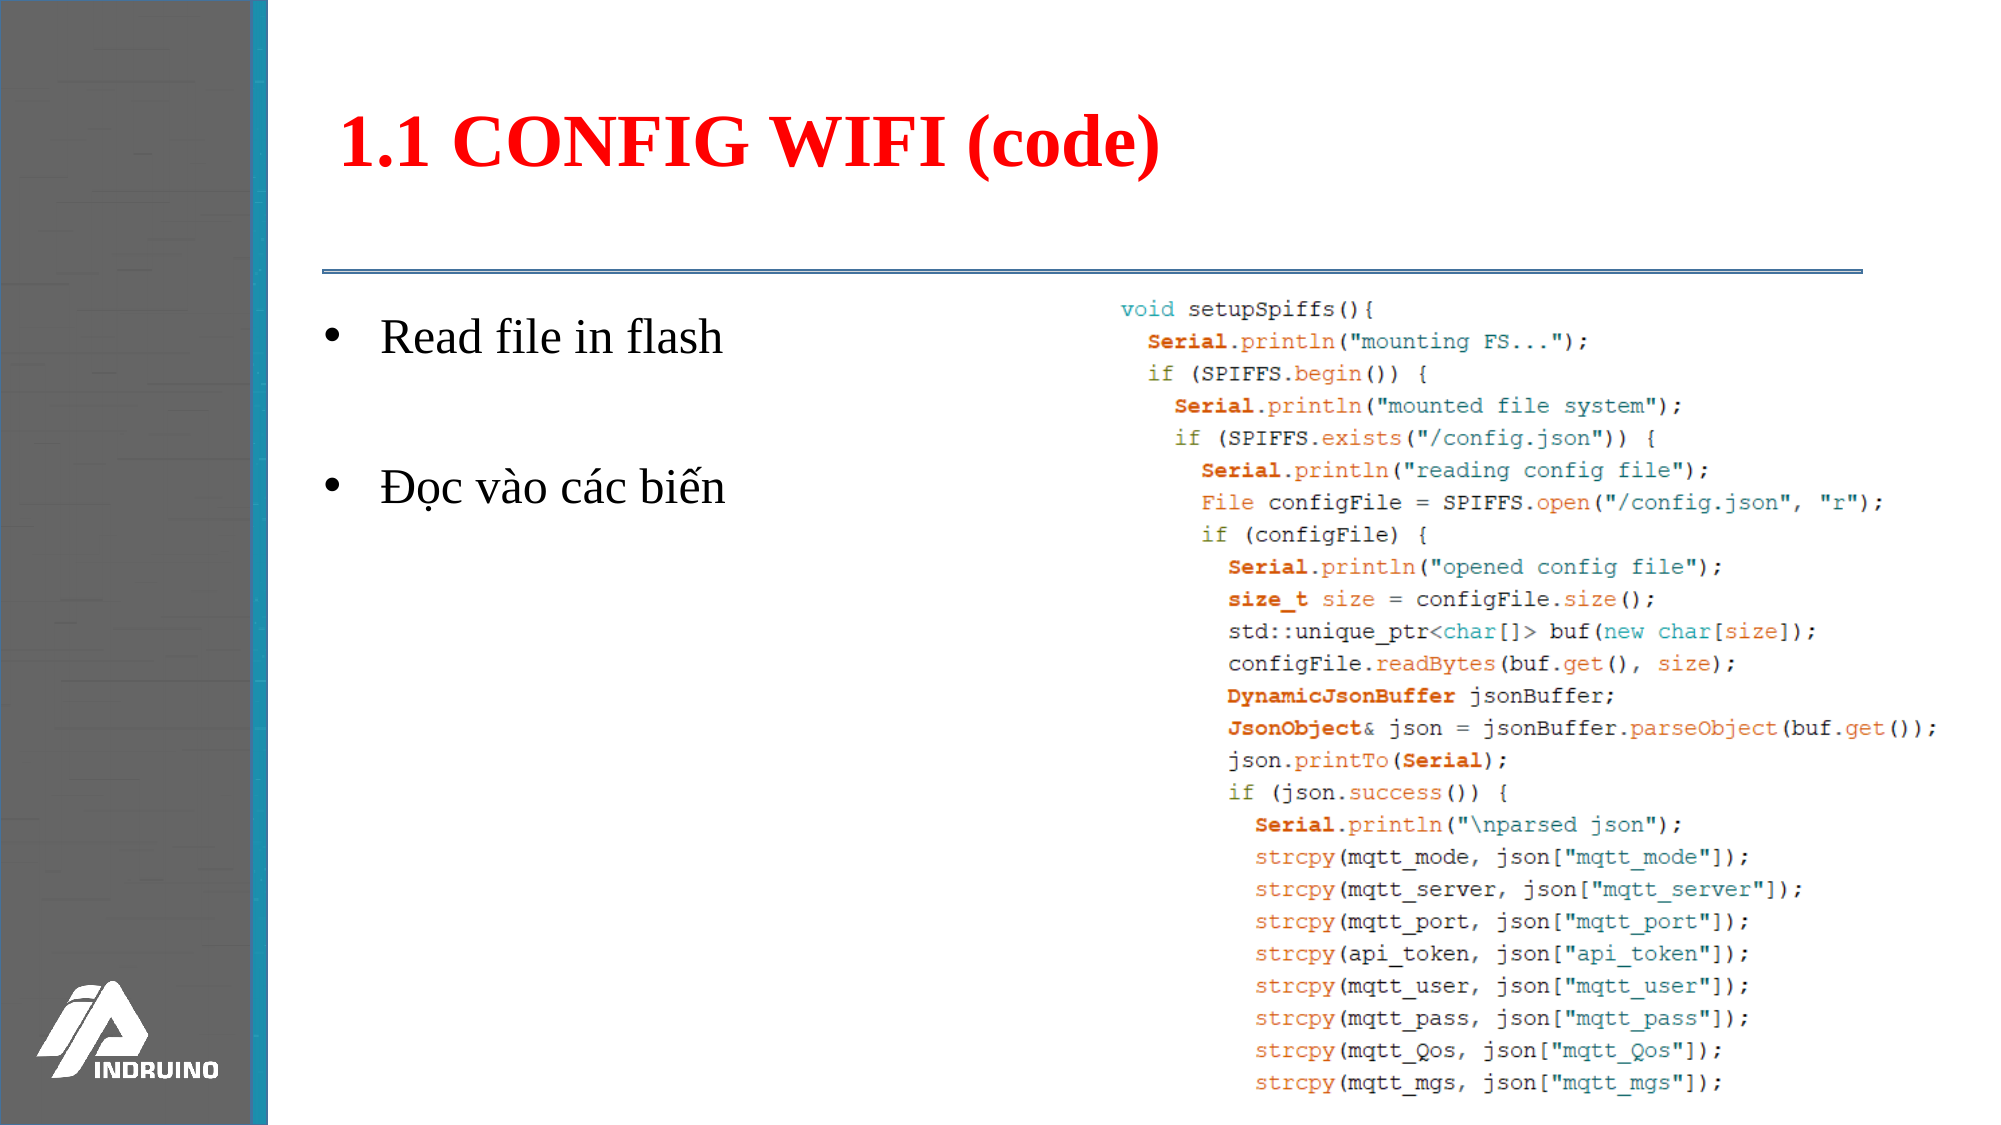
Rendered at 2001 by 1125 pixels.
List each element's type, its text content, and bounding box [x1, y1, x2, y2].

title 1.1 CONFIG WIFI (code) [323, 40, 1186, 244]
picture [1114, 292, 1992, 1115]
list Read file in flash Đọc vào các biến [308, 303, 1078, 1125]
picture [1, 1, 250, 1124]
picture [253, 1, 266, 1124]
